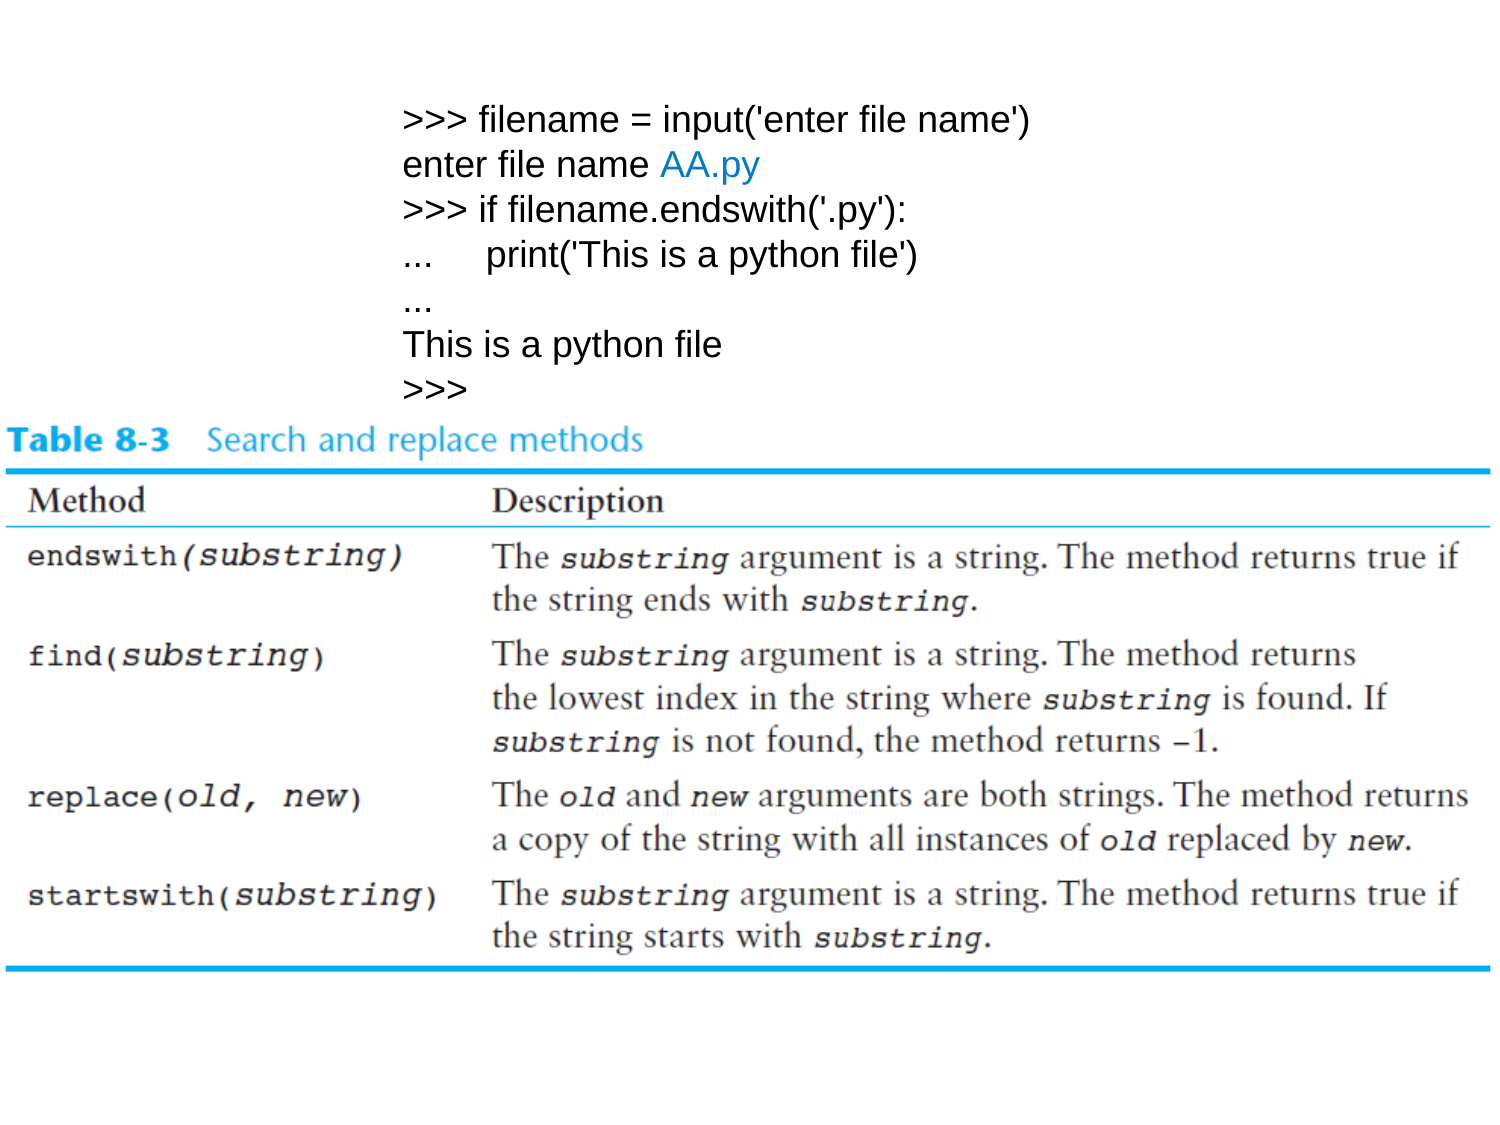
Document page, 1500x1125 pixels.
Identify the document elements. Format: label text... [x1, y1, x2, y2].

text_box >>> filename = input('enter file name') enter file name AA.py >>> if filename.endswith('.py'): ... print('This is a python file') ... This is a python file >>> [387, 87, 1138, 418]
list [0, 420, 1492, 976]
